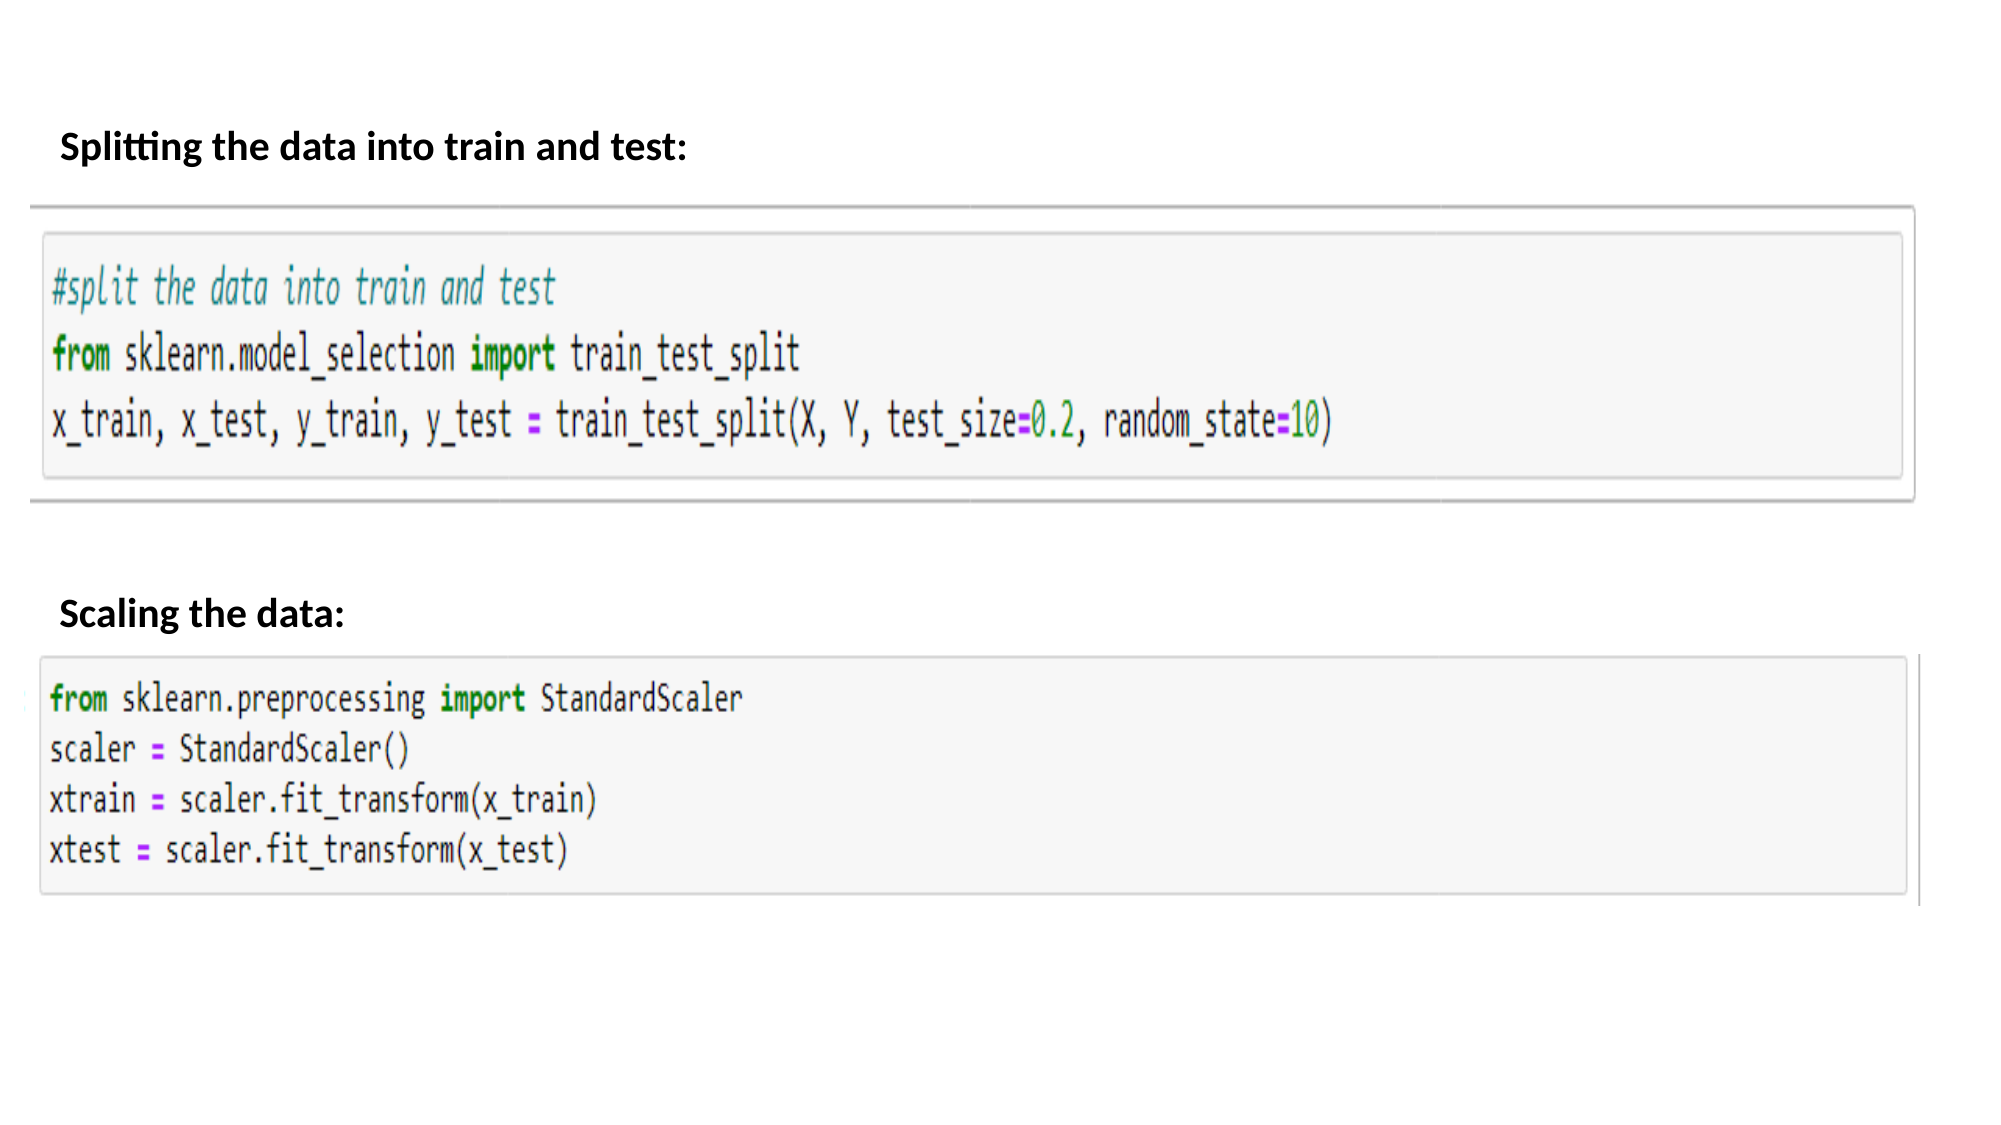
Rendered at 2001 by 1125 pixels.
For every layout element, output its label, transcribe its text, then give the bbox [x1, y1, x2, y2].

text_box Scaling the data: [44, 578, 495, 644]
picture [30, 203, 1919, 517]
text_box Splitting the data into train and test: [45, 111, 798, 177]
picture [24, 654, 1925, 906]
